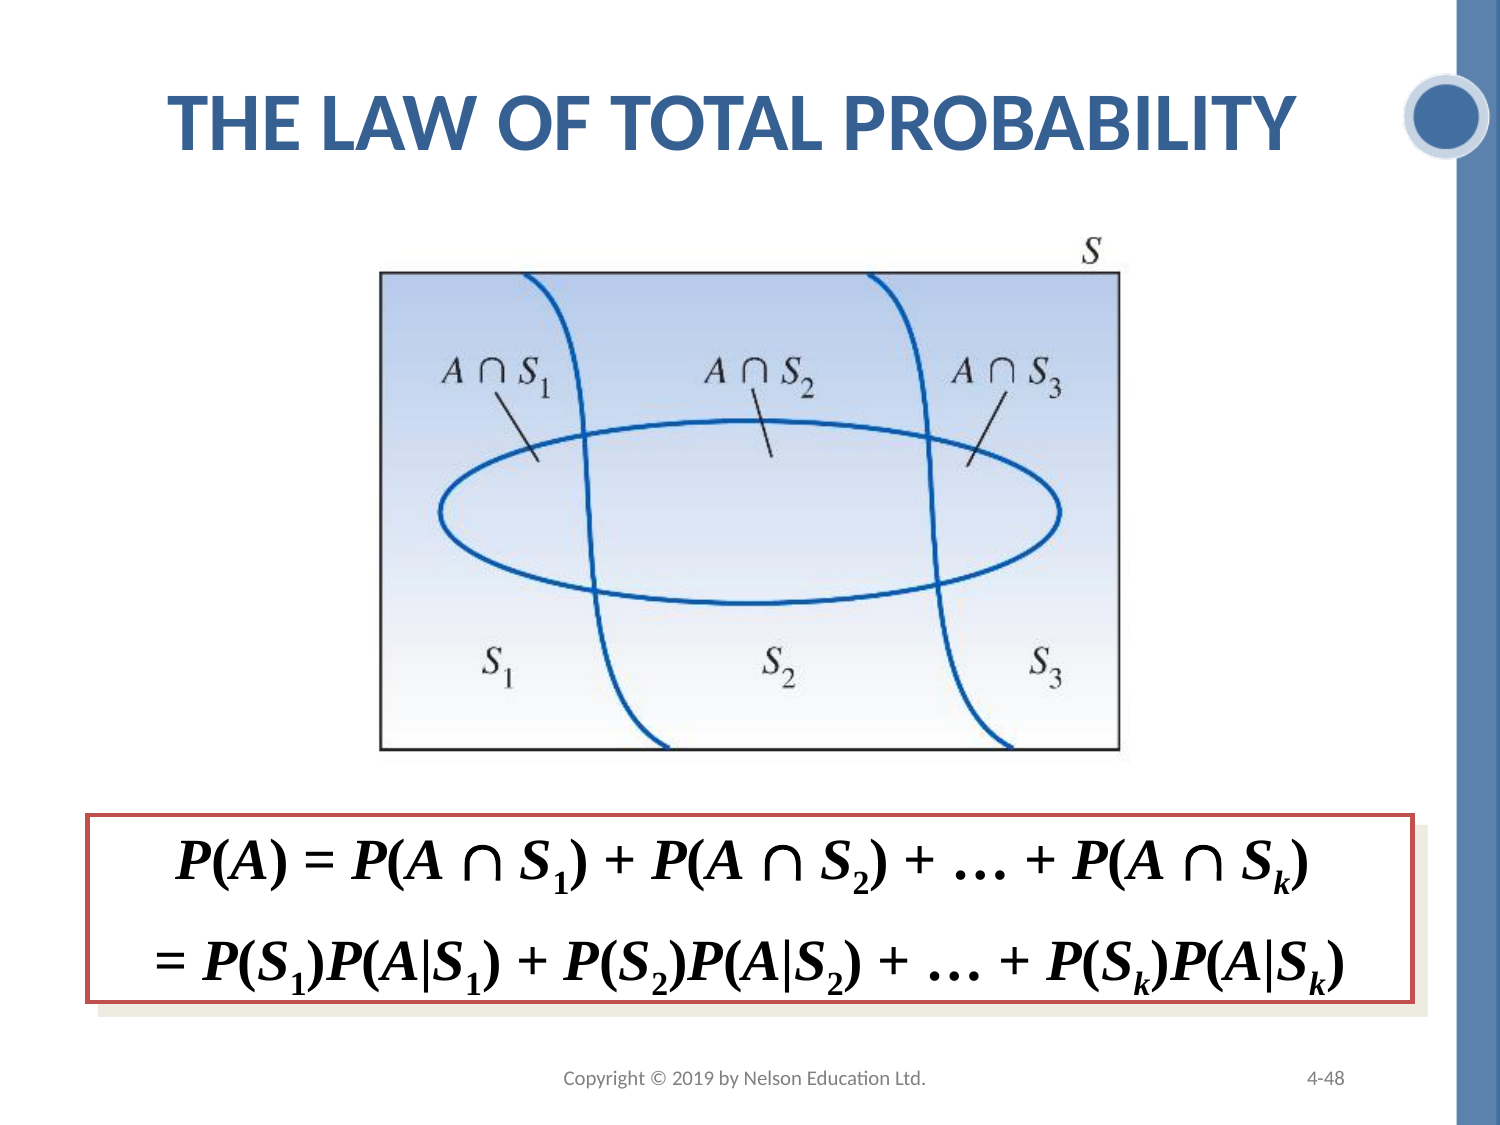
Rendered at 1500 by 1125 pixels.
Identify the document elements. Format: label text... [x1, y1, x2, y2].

slide_number 4-48 [1009, 1046, 1360, 1107]
title The Law of Total Probability [100, 42, 1365, 175]
text_box P(A) = P(A  S1) + P(A  S2) + … + P(A  Sk) = P(S1)P(A|S1) + P(S2)P(A|S2) + … + P(Sk)P(A|Sk) [87, 814, 1413, 1003]
picture [366, 224, 1134, 765]
footer Copyright © 2019 by Nelson Education Ltd. [512, 1046, 988, 1107]
